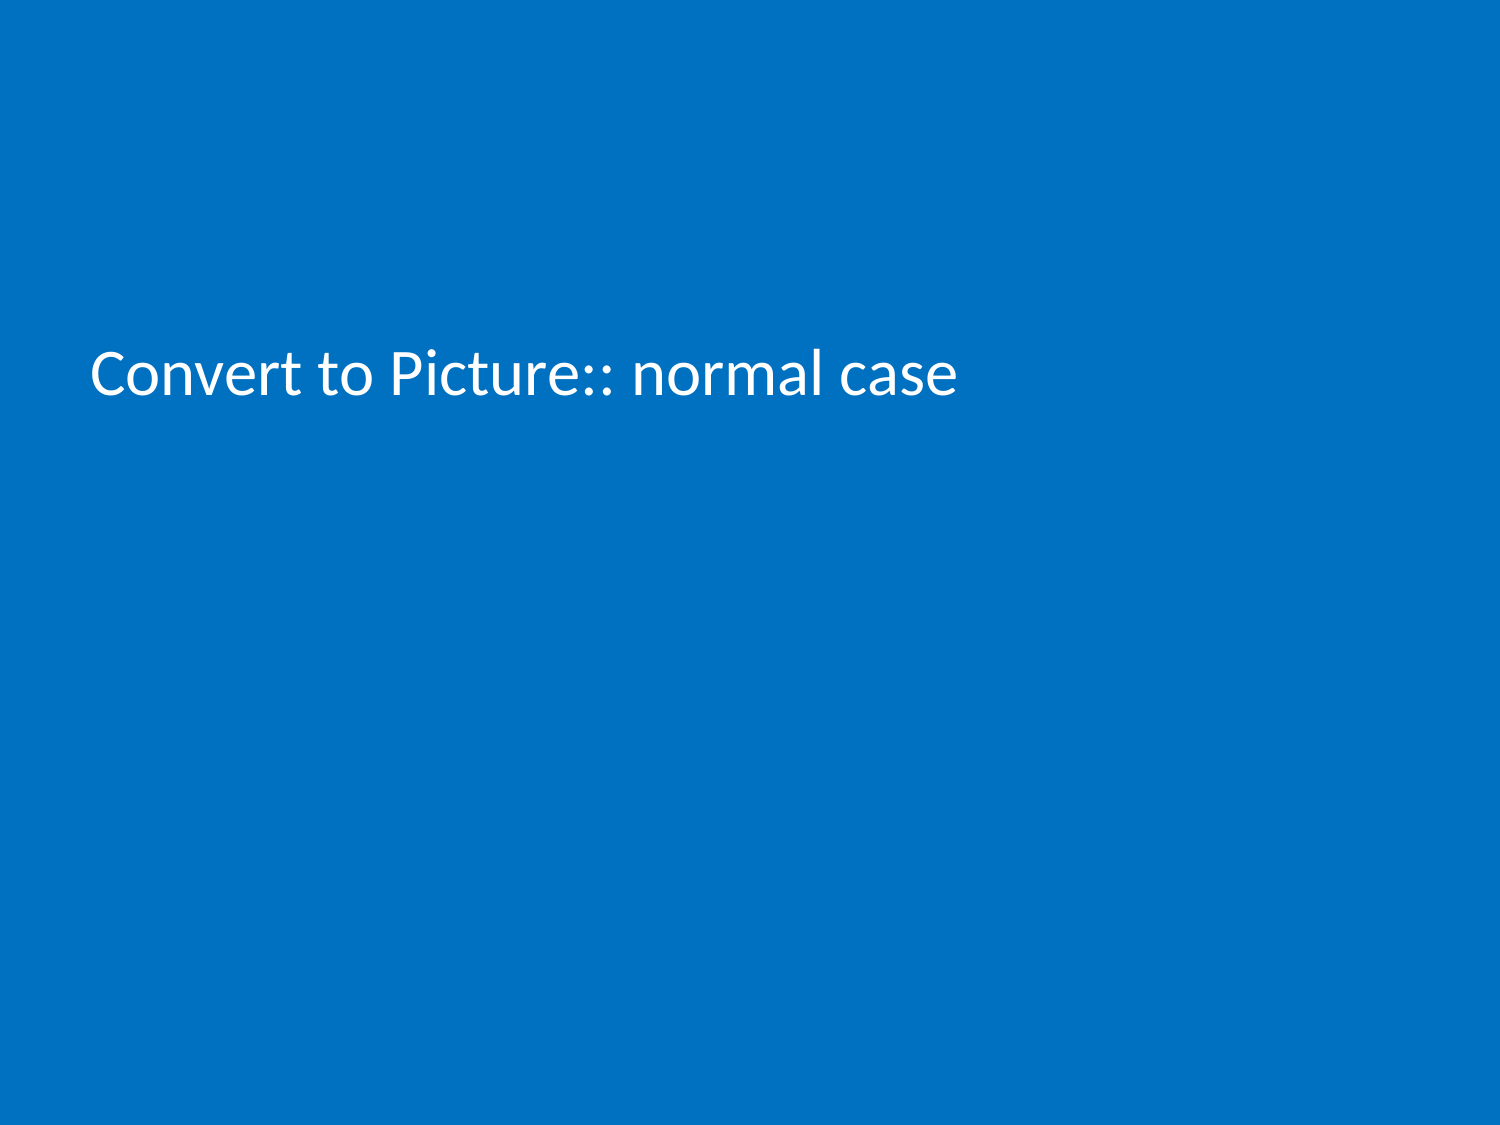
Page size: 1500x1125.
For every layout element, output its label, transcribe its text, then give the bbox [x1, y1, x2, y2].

title Convert to Picture:: normal case [75, 275, 1425, 463]
